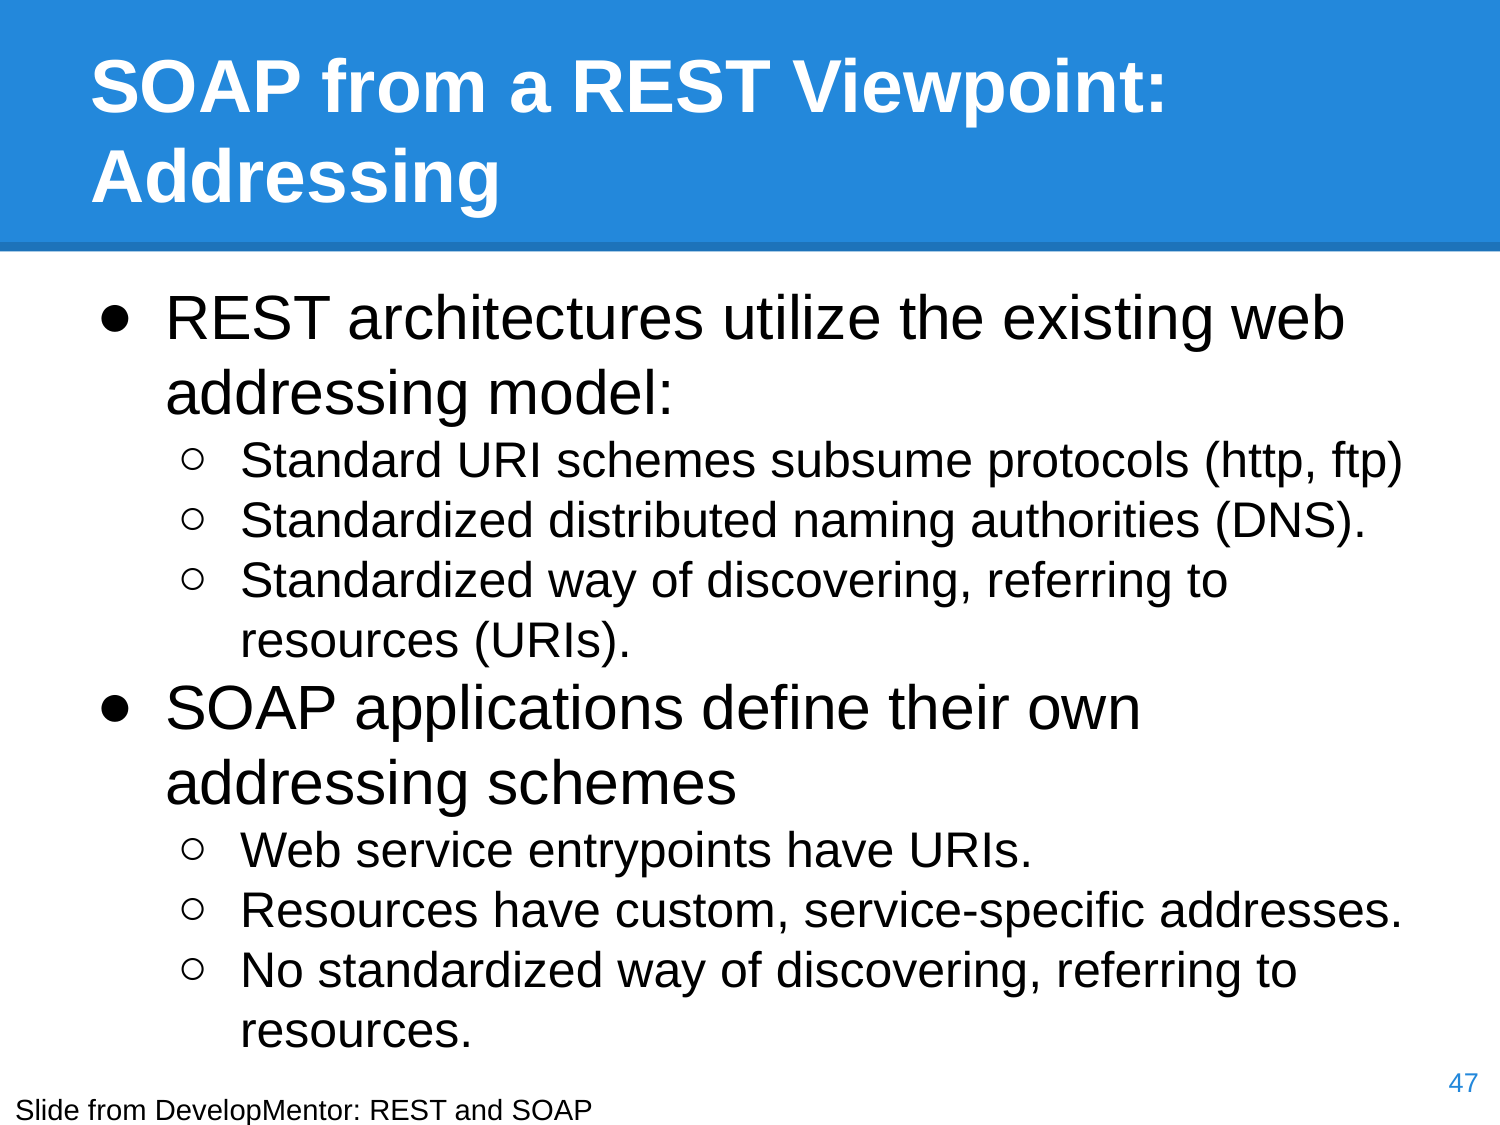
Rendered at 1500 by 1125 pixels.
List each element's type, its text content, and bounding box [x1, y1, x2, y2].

list REST architectures utilize the existing web addressing model: Standard URI schemes subsume protocols (http, ftp) Standardized distributed naming authorities (DNS). Standardized way of discovering, referring to resources (URIs). SOAP applications define their own addressing schemes Web service entrypoints have URIs. Resources have custom, service-specific addresses. No standardized way of discovering, referring to resources. [75, 262, 1425, 1078]
slide_number ‹#› [1403, 1038, 1494, 1125]
text_box Slide from DevelopMentor: REST and SOAP [0, 1076, 725, 1125]
title SOAP from a REST Viewpoint: Addressing [75, 45, 1425, 233]
